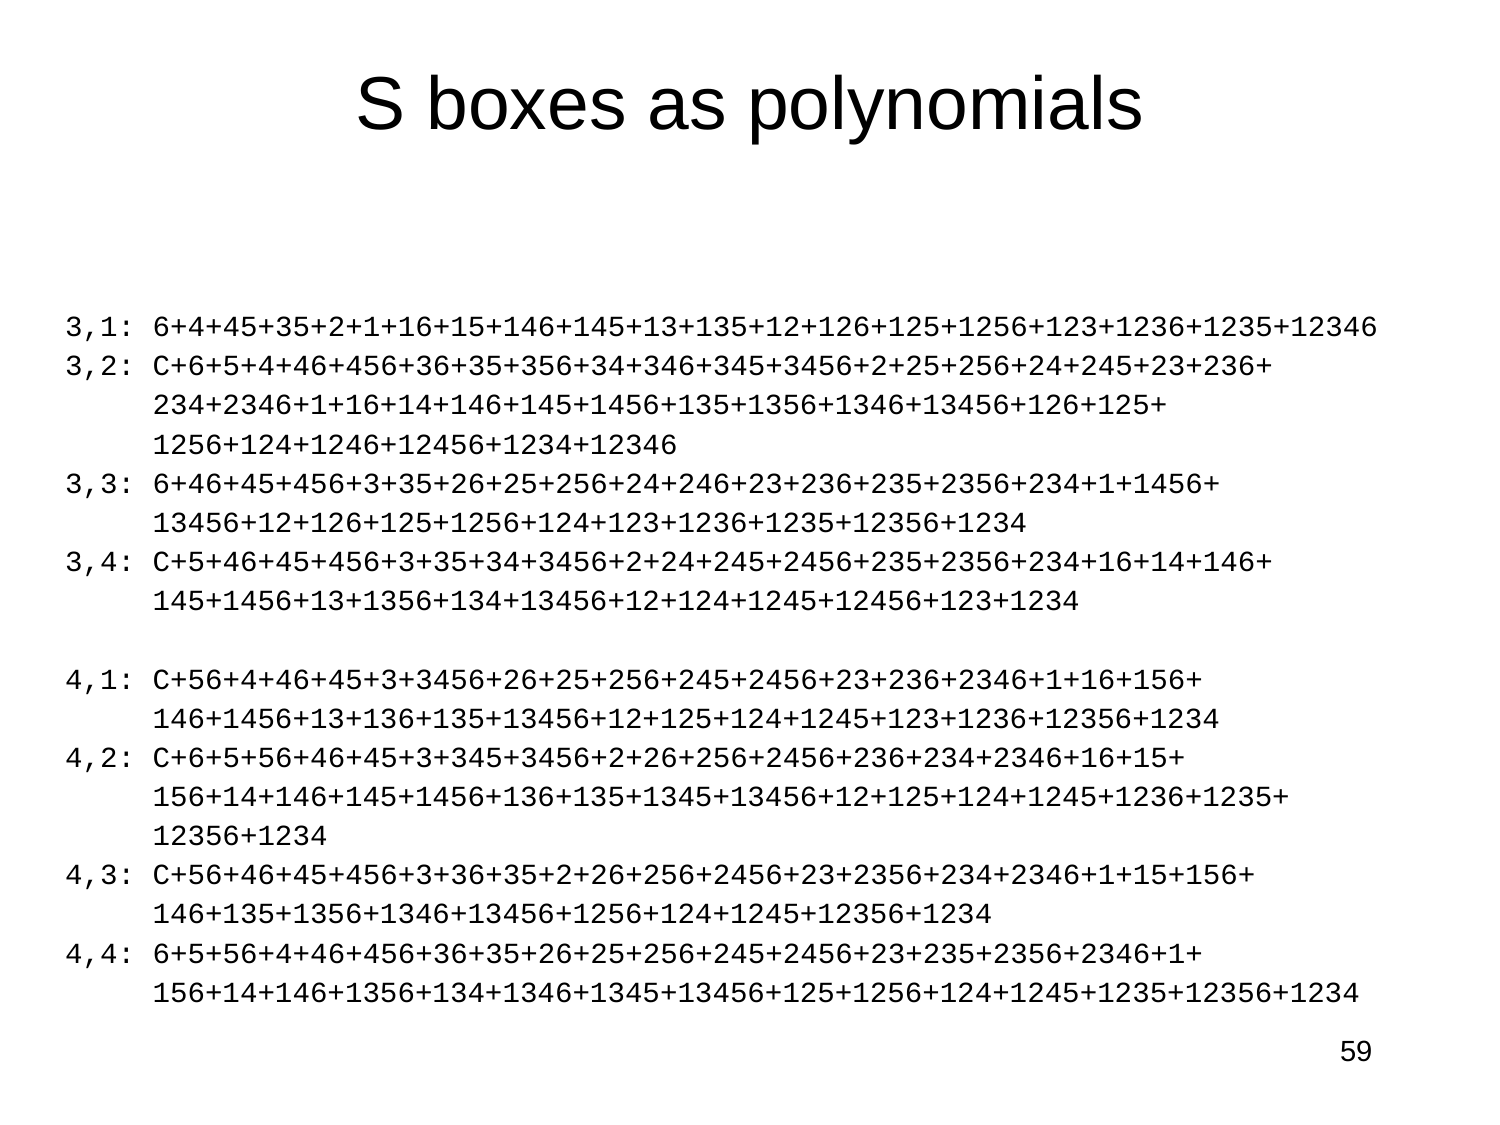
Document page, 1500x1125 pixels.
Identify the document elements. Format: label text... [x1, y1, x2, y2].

list 3,1: 6+4+45+35+2+1+16+15+146+145+13+135+12+126+125+1256+123+1236+1235+12346 3,2: C+6+5+4+46+456+36+35+356+34+346+345+3456+2+25+256+24+245+23+236+ 234+2346+1+16+14+146+145+1456+135+1356+1346+13456+126+125+ 1256+124+1246+12456+1234+12346 3,3: 6+46+45+456+3+35+26+25+256+24+246+23+236+235+2356+234+1+1456+ 13456+12+126+125+1256+124+123+1236+1235+12356+1234 3,4: C+5+46+45+456+3+35+34+3456+2+24+245+2456+235+2356+234+16+14+146+ 145+1456+13+1356+134+13456+12+124+1245+12456+123+1234 4,1: C+56+4+46+45+3+3456+26+25+256+245+2456+23+236+2346+1+16+156+ 146+1456+13+136+135+13456+12+125+124+1245+123+1236+12356+1234 4,2: C+6+5+56+46+45+3+345+3456+2+26+256+2456+236+234+2346+16+15+ 156+14+146+145+1456+136+135+1345+13456+12+125+124+1245+1236+1235+ 12356+1234 4,3: C+56+46+45+456+3+36+35+2+26+256+2456+23+2356+234+2346+1+15+156+ 146+135+1356+1346+13456+1256+124+1245+12356+1234 4,4: 6+5+56+4+46+456+36+35+26+25+256+245+2456+23+235+2356+2346+1+ 156+14+146+1356+134+1346+1345+13456+125+1256+124+1245+1235+12356+1234 [49, 299, 1451, 1001]
title S boxes as polynomials [112, 37, 1388, 163]
slide_number 59 [1074, 1024, 1388, 1101]
